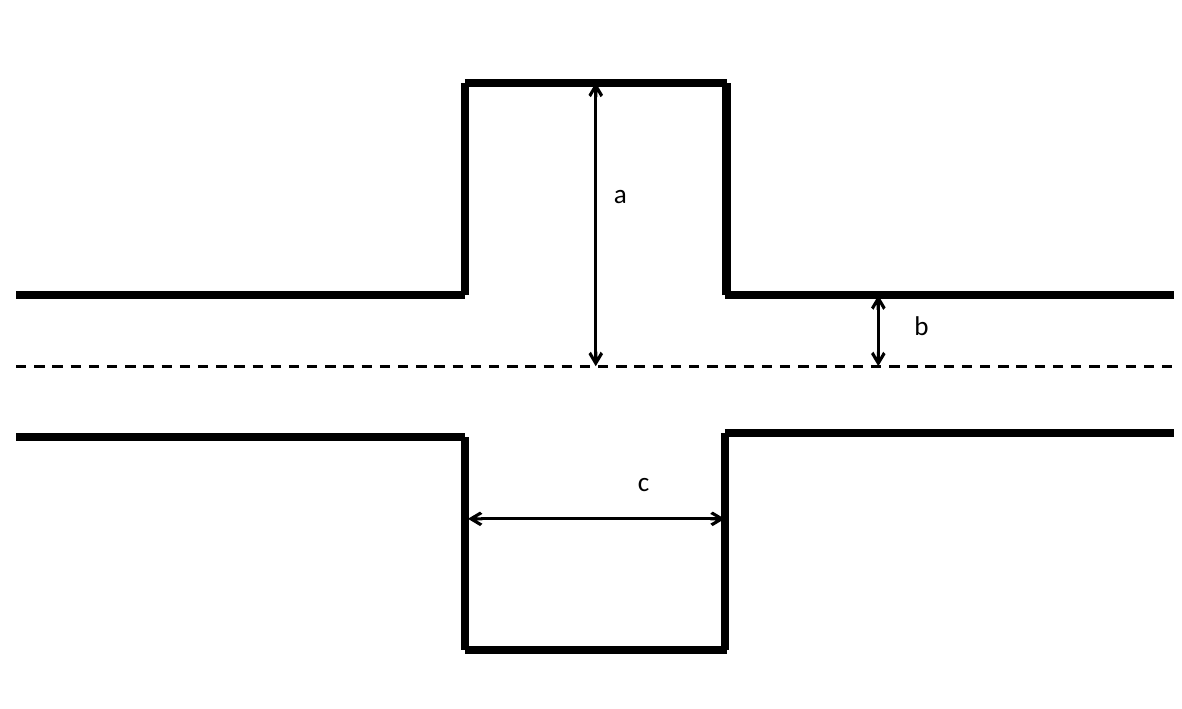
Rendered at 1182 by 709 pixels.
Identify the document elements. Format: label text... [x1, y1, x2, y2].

text_box b [899, 304, 944, 348]
text_box a [601, 169, 642, 217]
text_box c [623, 456, 665, 504]
